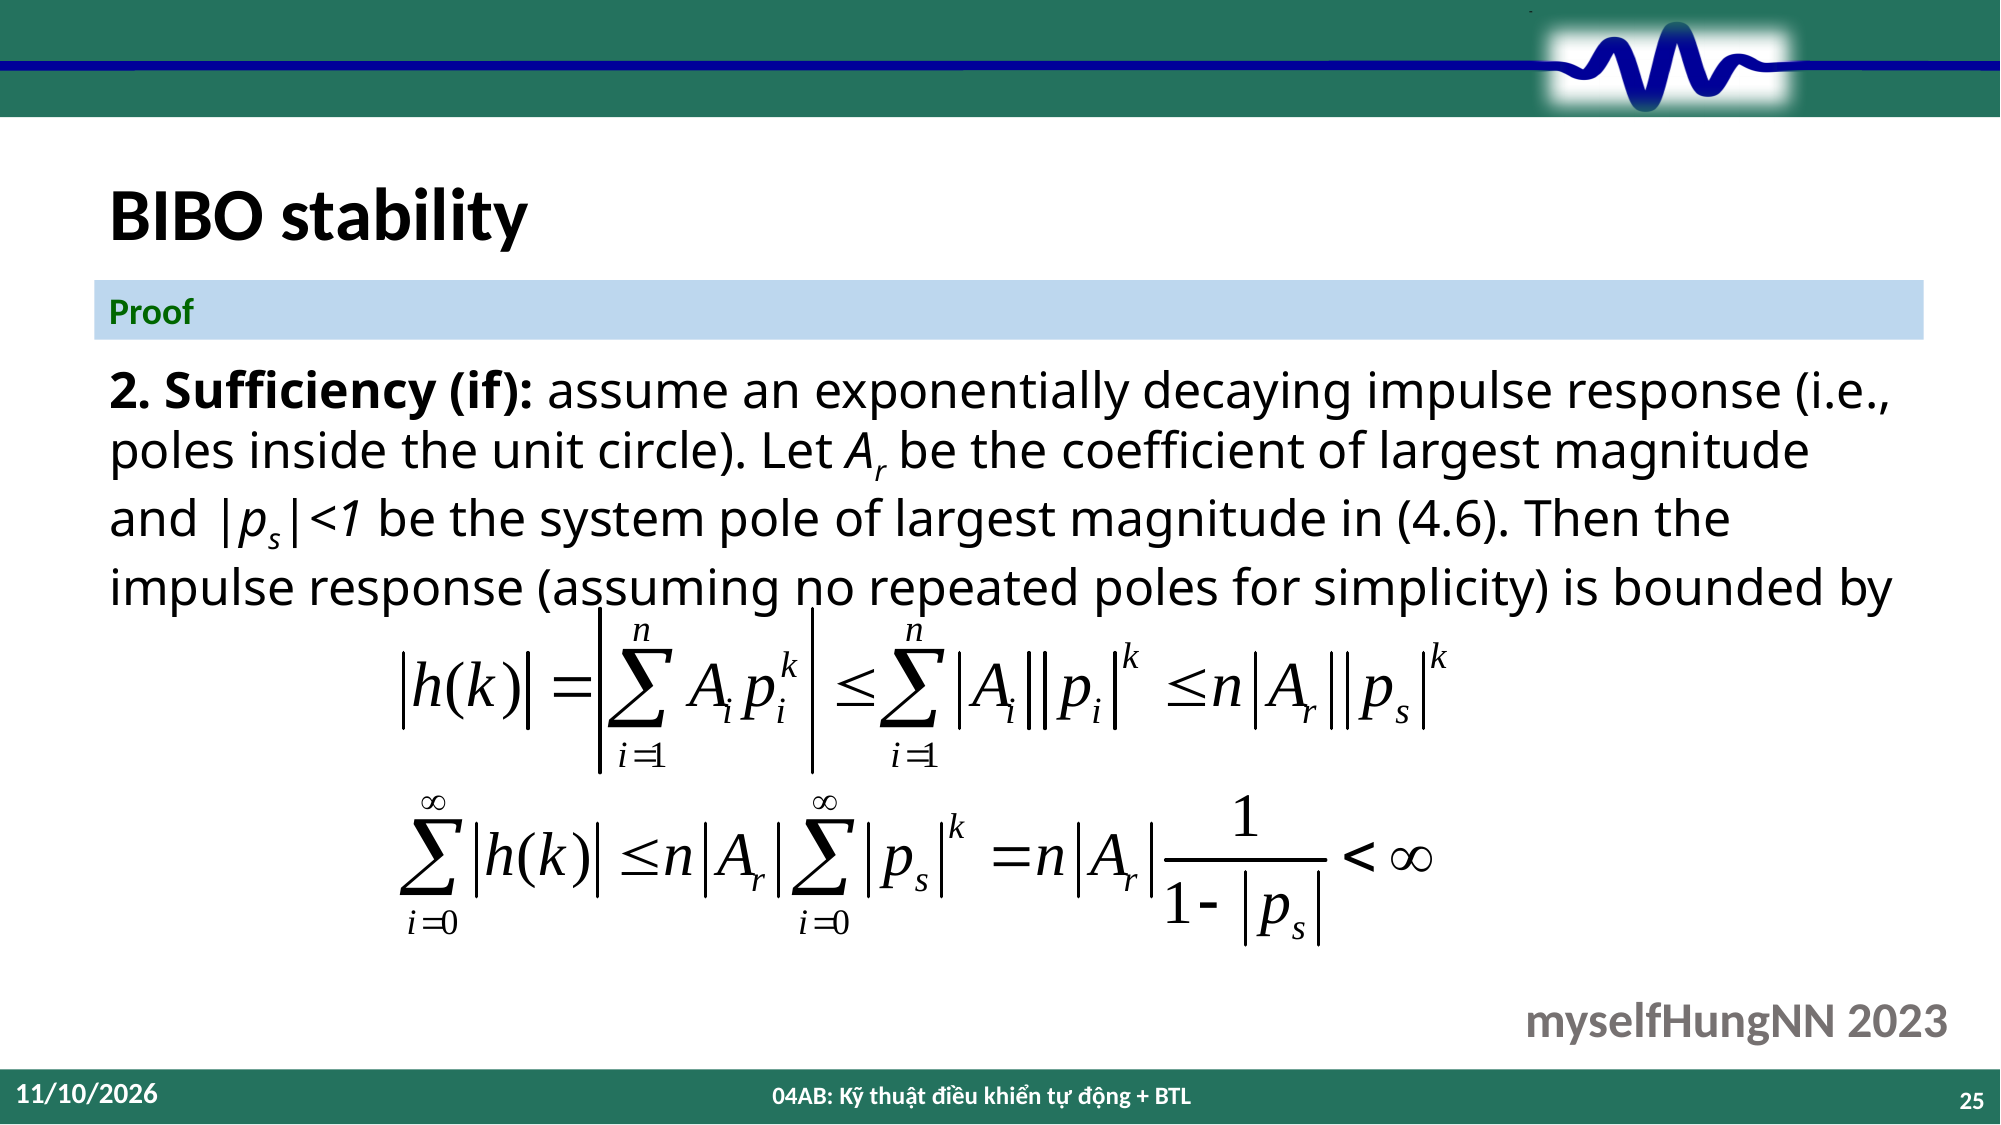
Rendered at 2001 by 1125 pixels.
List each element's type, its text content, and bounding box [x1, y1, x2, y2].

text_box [391, 772, 1444, 958]
text_box Proof [94, 280, 1924, 340]
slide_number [0, 1065, 450, 1120]
text_box 2. Sufficiency (if): assume an exponentially decaying impulse response (i.e., poles inside the unit circle). Let Ar be the coefficient of largest magnitude and |ps|<1 be the system pole of largest magnitude in (4.6). Then the impulse response (assuming no repeated poles for simplicity) is bounded by [94, 351, 1924, 623]
title BIBO stability [94, 116, 1924, 280]
footer 04AB: Kỹ thuật điều khiển tự động + BTL [644, 1065, 1320, 1125]
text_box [390, 594, 1464, 787]
picture [1552, 34, 1786, 102]
slide_number 25 [1550, 1069, 2000, 1125]
